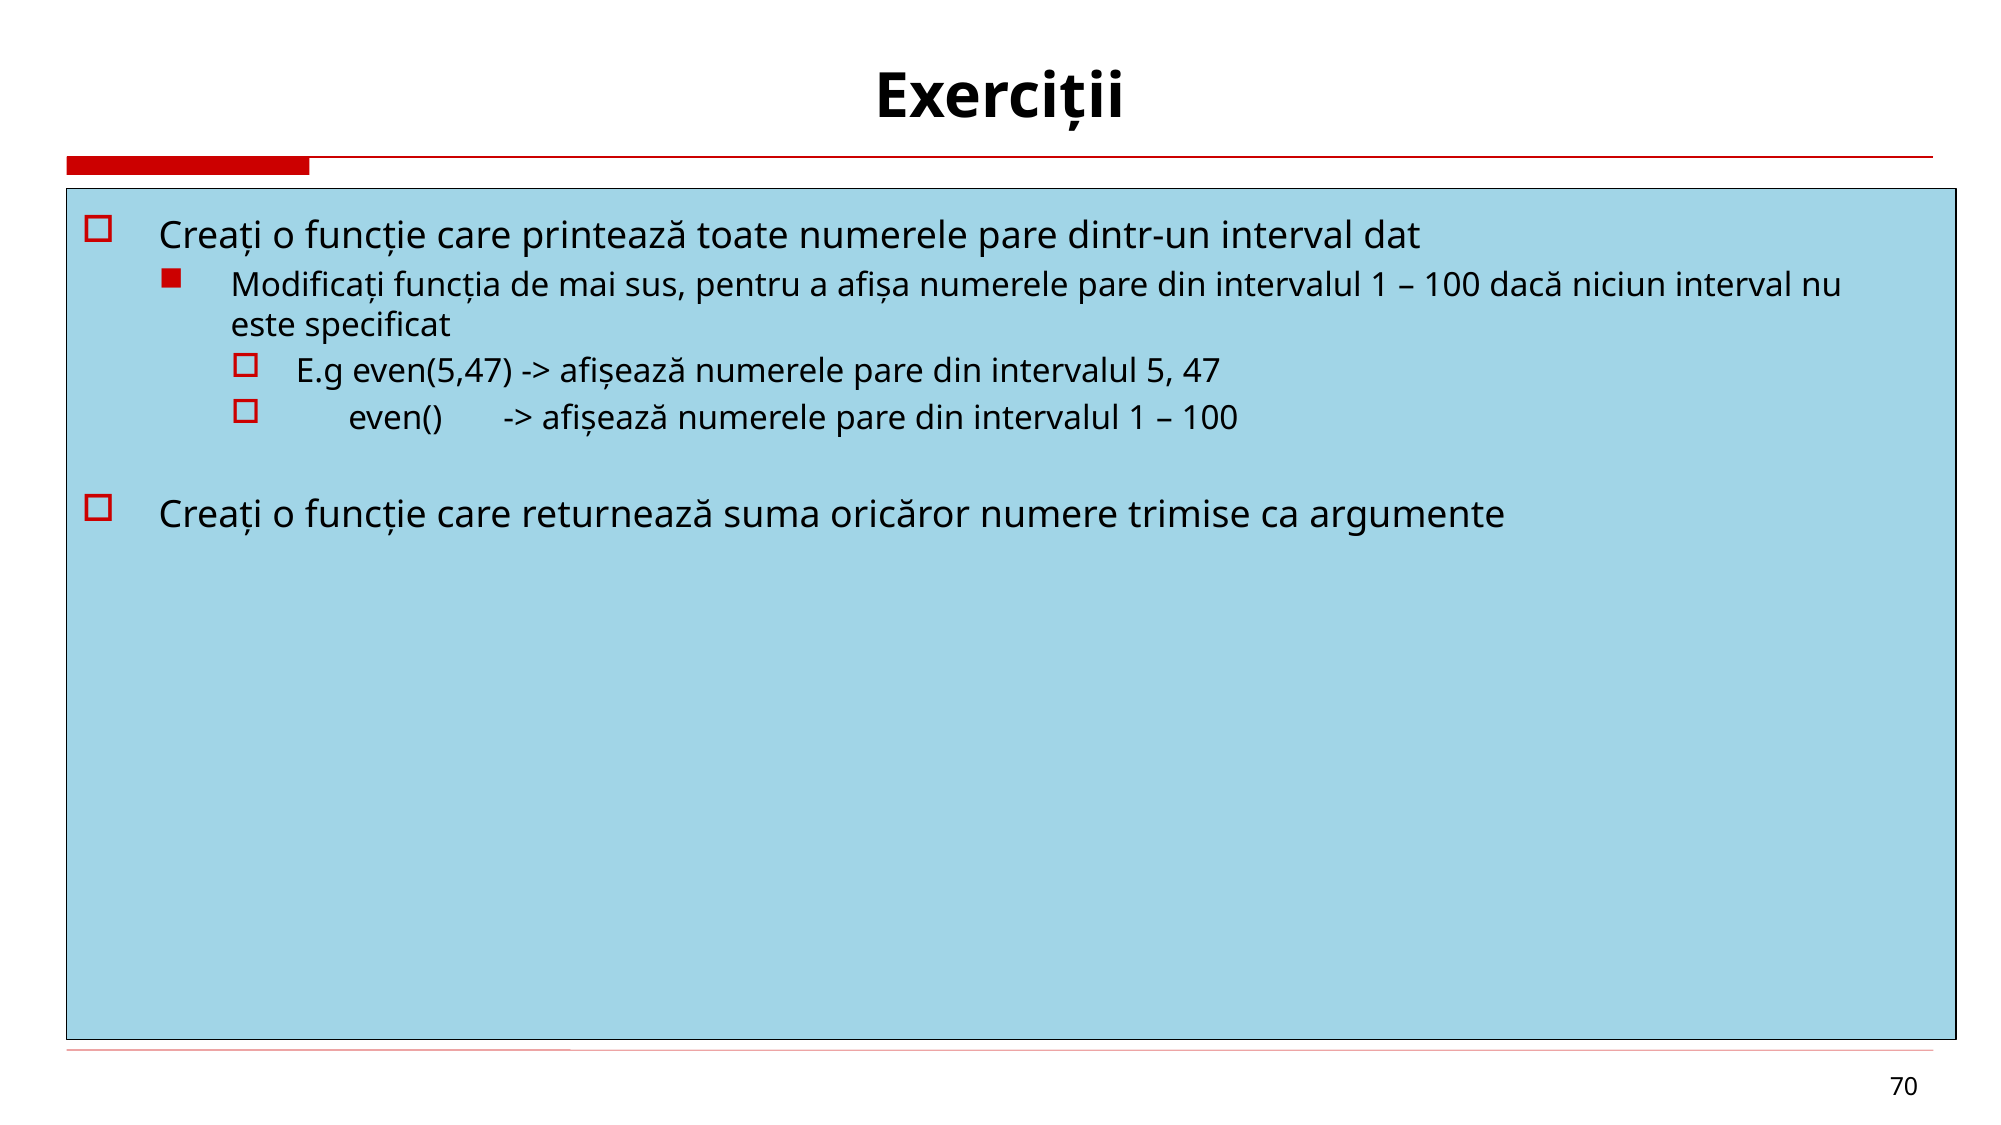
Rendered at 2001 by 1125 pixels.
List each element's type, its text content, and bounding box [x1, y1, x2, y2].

list Creați o funcție care printează toate numerele pare dintr-un interval dat Modificați funcția de mai sus, pentru a afișa numerele pare din intervalul 1 – 100 dacă niciun interval nu este specificat E.g even(5,47) -> afișează numerele pare din intervalul 5, 47 even() -> afișează numerele pare din intervalul 1 – 100 Creați o funcție care returnează suma oricăror numere trimise ca argumente [66, 203, 1934, 1042]
text_box [66, 188, 1956, 1040]
title Exerciții [66, 37, 1934, 138]
slide_number 70 [1833, 1062, 1934, 1113]
